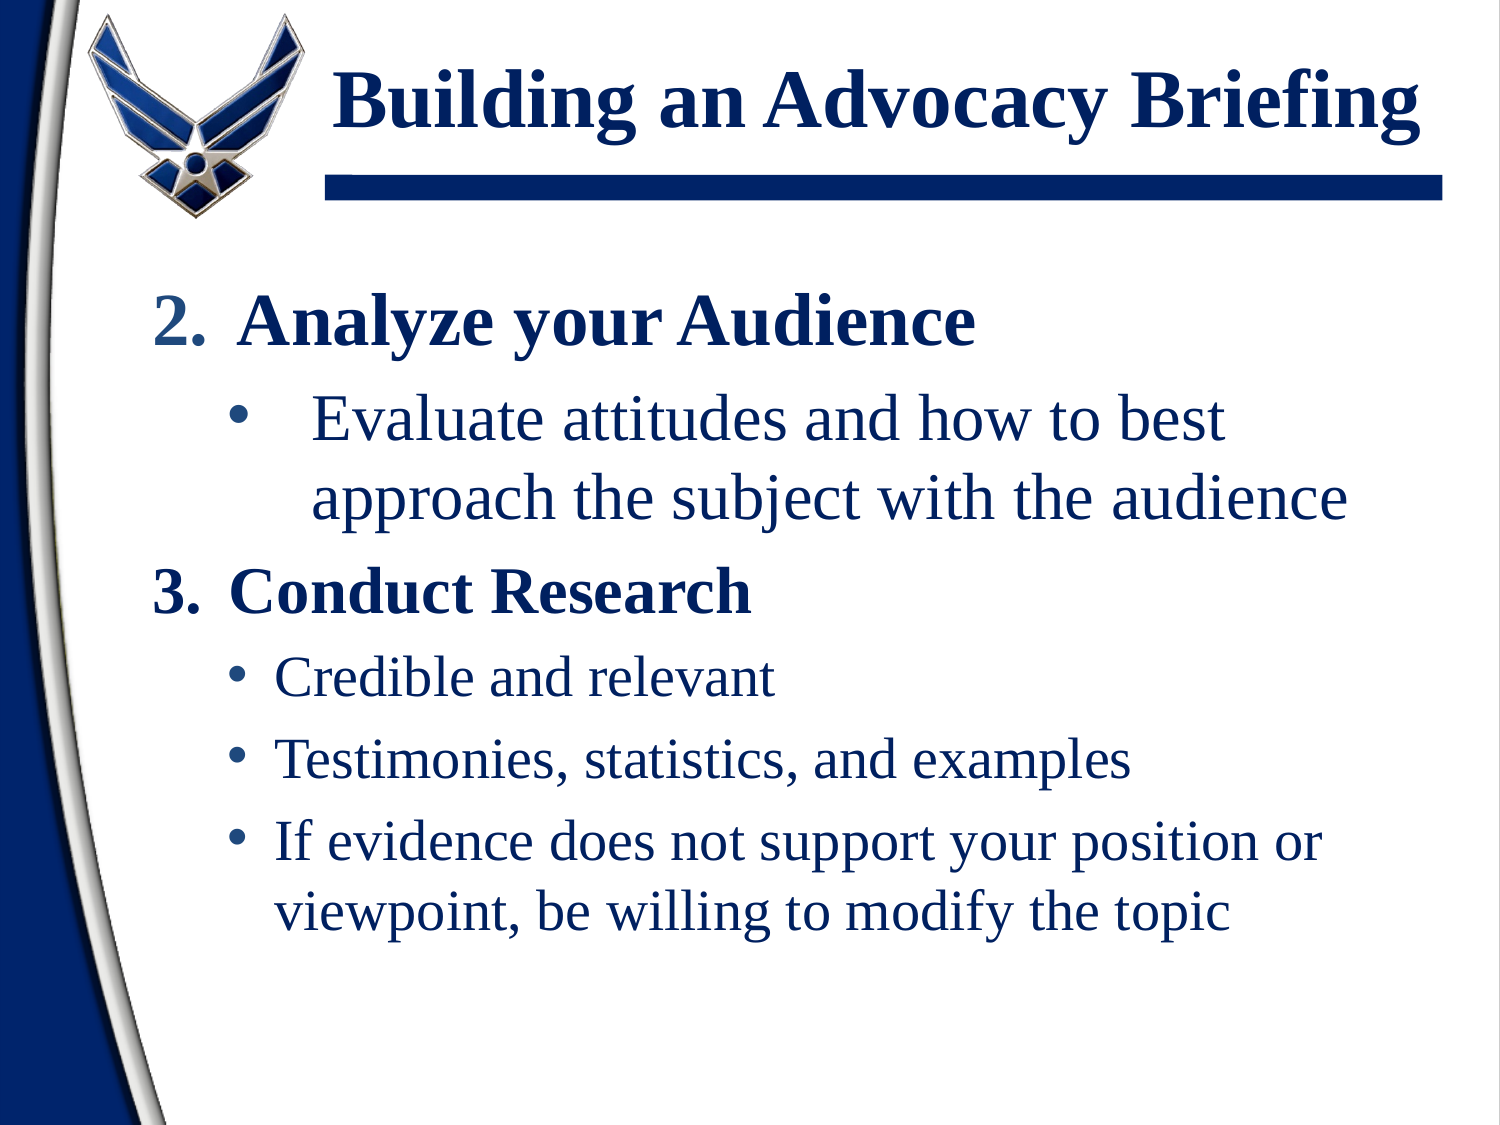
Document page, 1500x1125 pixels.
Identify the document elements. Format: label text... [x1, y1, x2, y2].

picture [0, 0, 1500, 1125]
list Analyze your Audience Evaluate attitudes and how to best approach the subject with the audience 3. Conduct Research Credible and relevant Testimonies, statistics, and examples If evidence does not support your position or viewpoint, be willing to modify the topic [137, 262, 1500, 826]
title Building an Advocacy Briefing [87, 0, 1438, 188]
